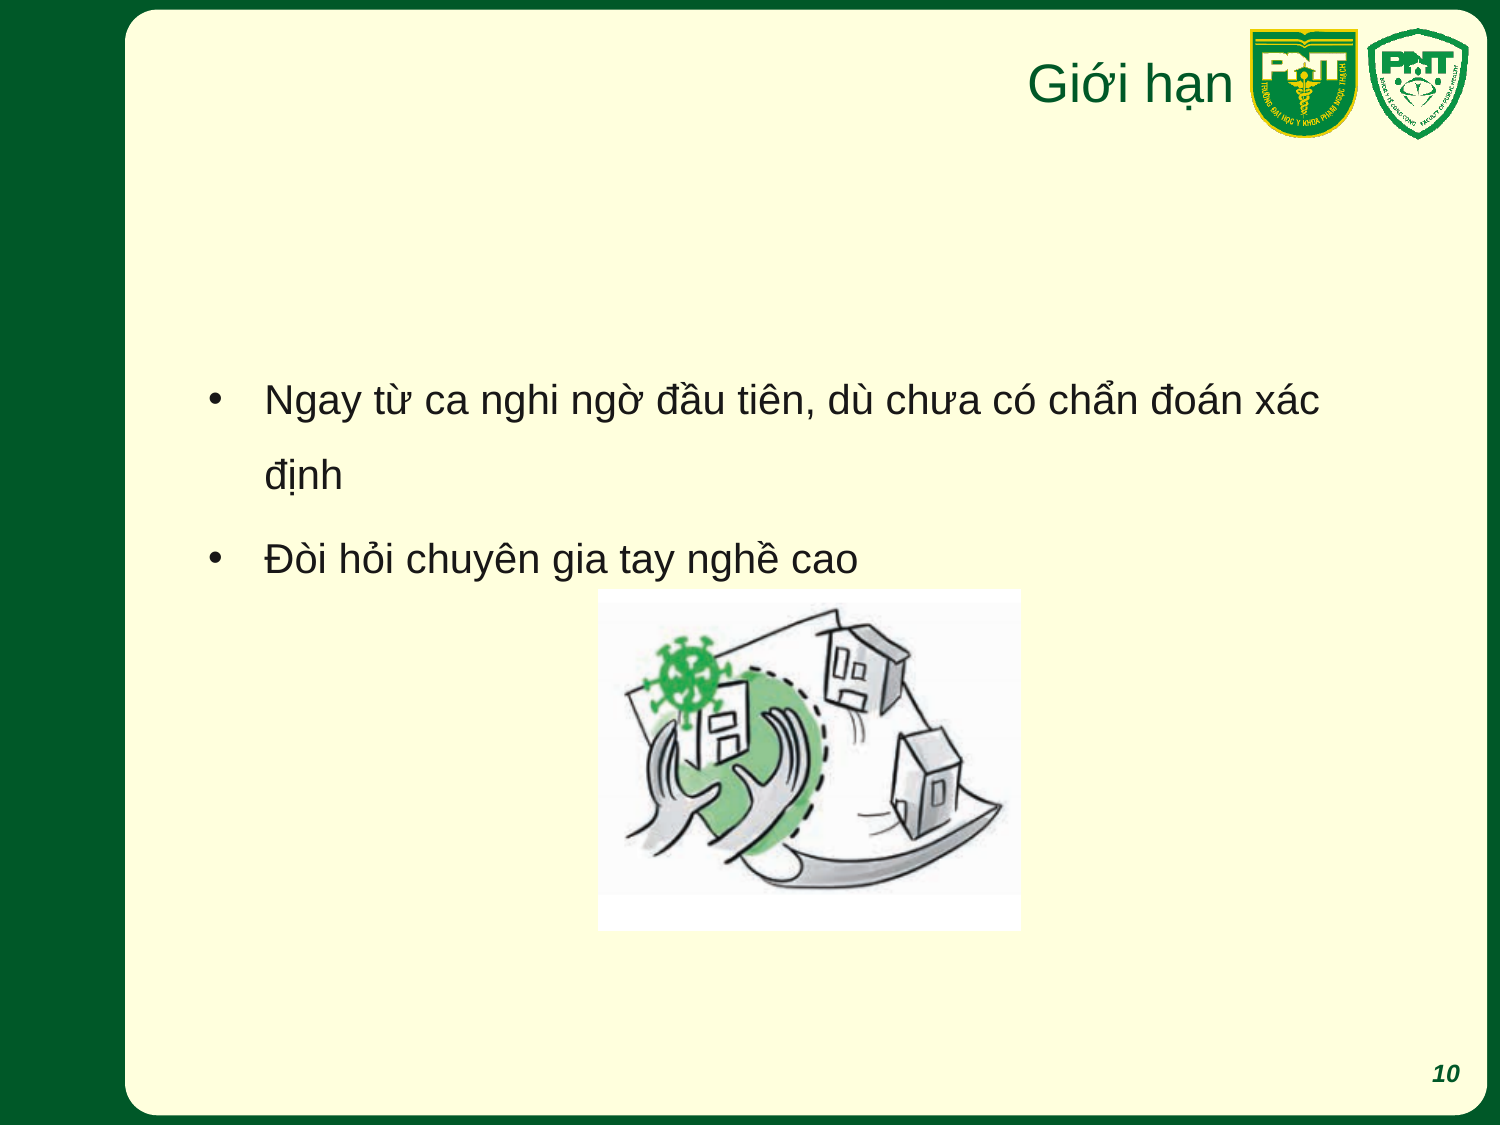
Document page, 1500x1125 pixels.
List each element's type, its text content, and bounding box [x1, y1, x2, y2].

picture [1362, 23, 1473, 144]
list Ngay từ ca nghi ngờ đầu tiên, dù chưa có chẩn đoán xác định Đòi hỏi chuyên gia tay nghề cao [192, 149, 1426, 1031]
picture [1251, 29, 1358, 138]
title Giới hạn [142, 24, 1251, 138]
picture [597, 589, 1021, 931]
slide_number 10 [1175, 1042, 1475, 1103]
